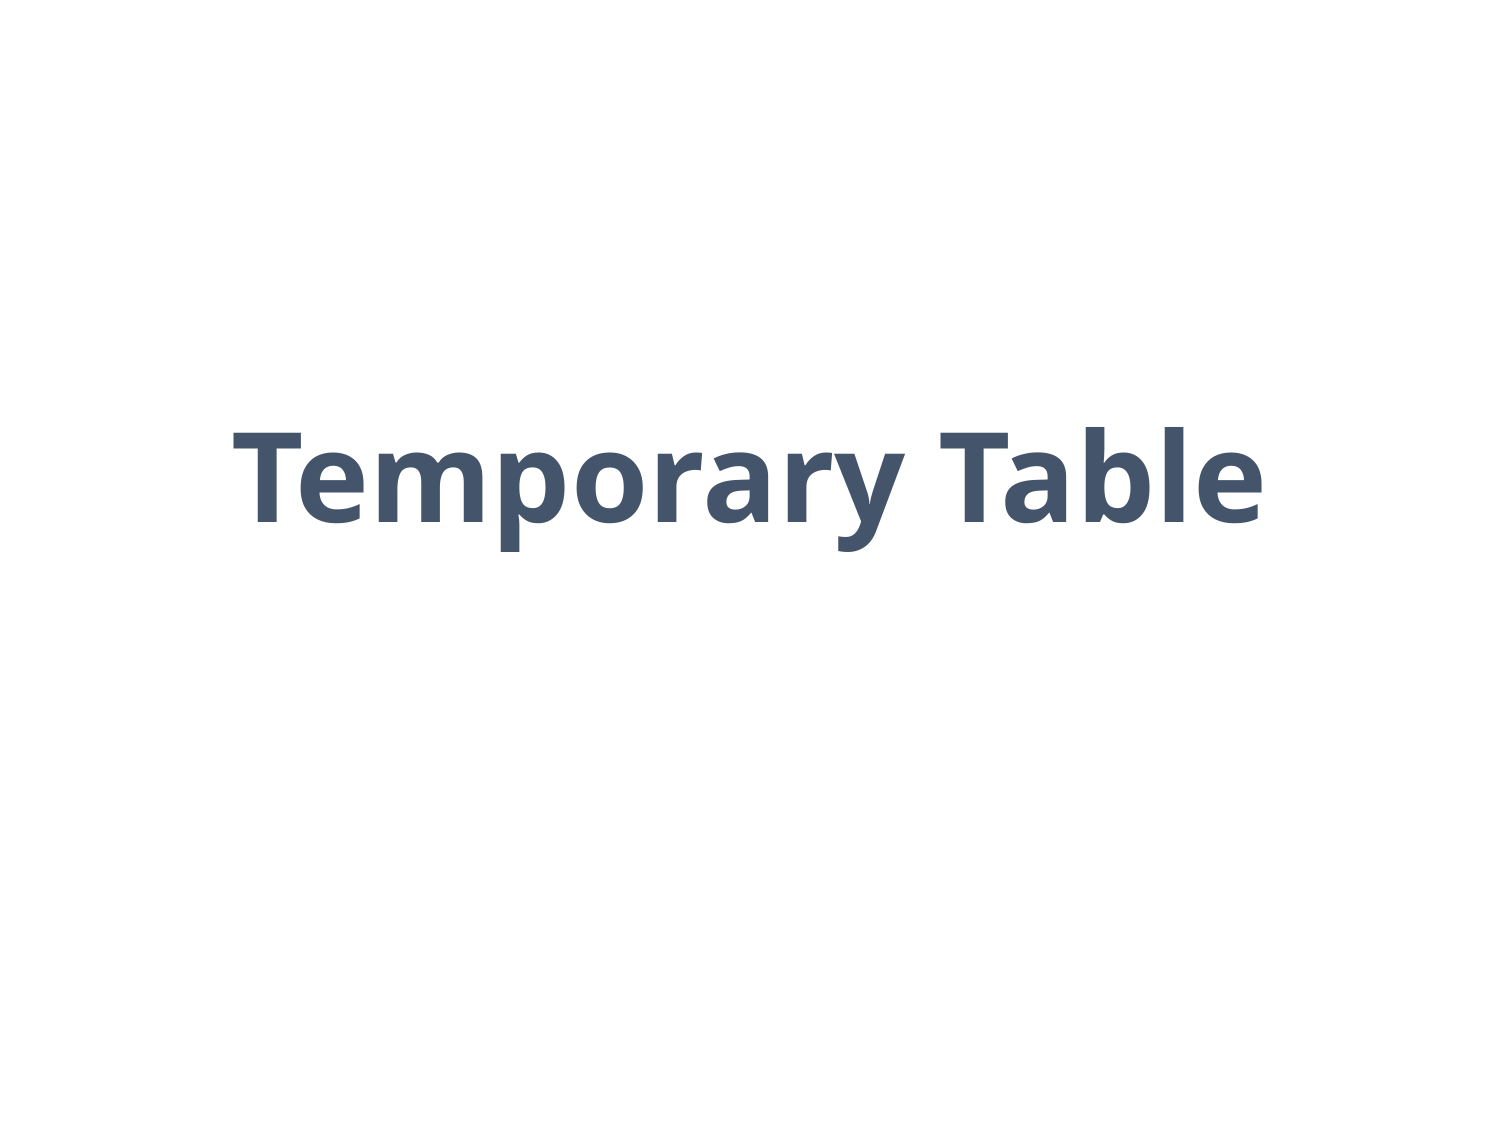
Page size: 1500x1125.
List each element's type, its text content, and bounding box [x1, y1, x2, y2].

title Temporary Table [103, 373, 1397, 591]
